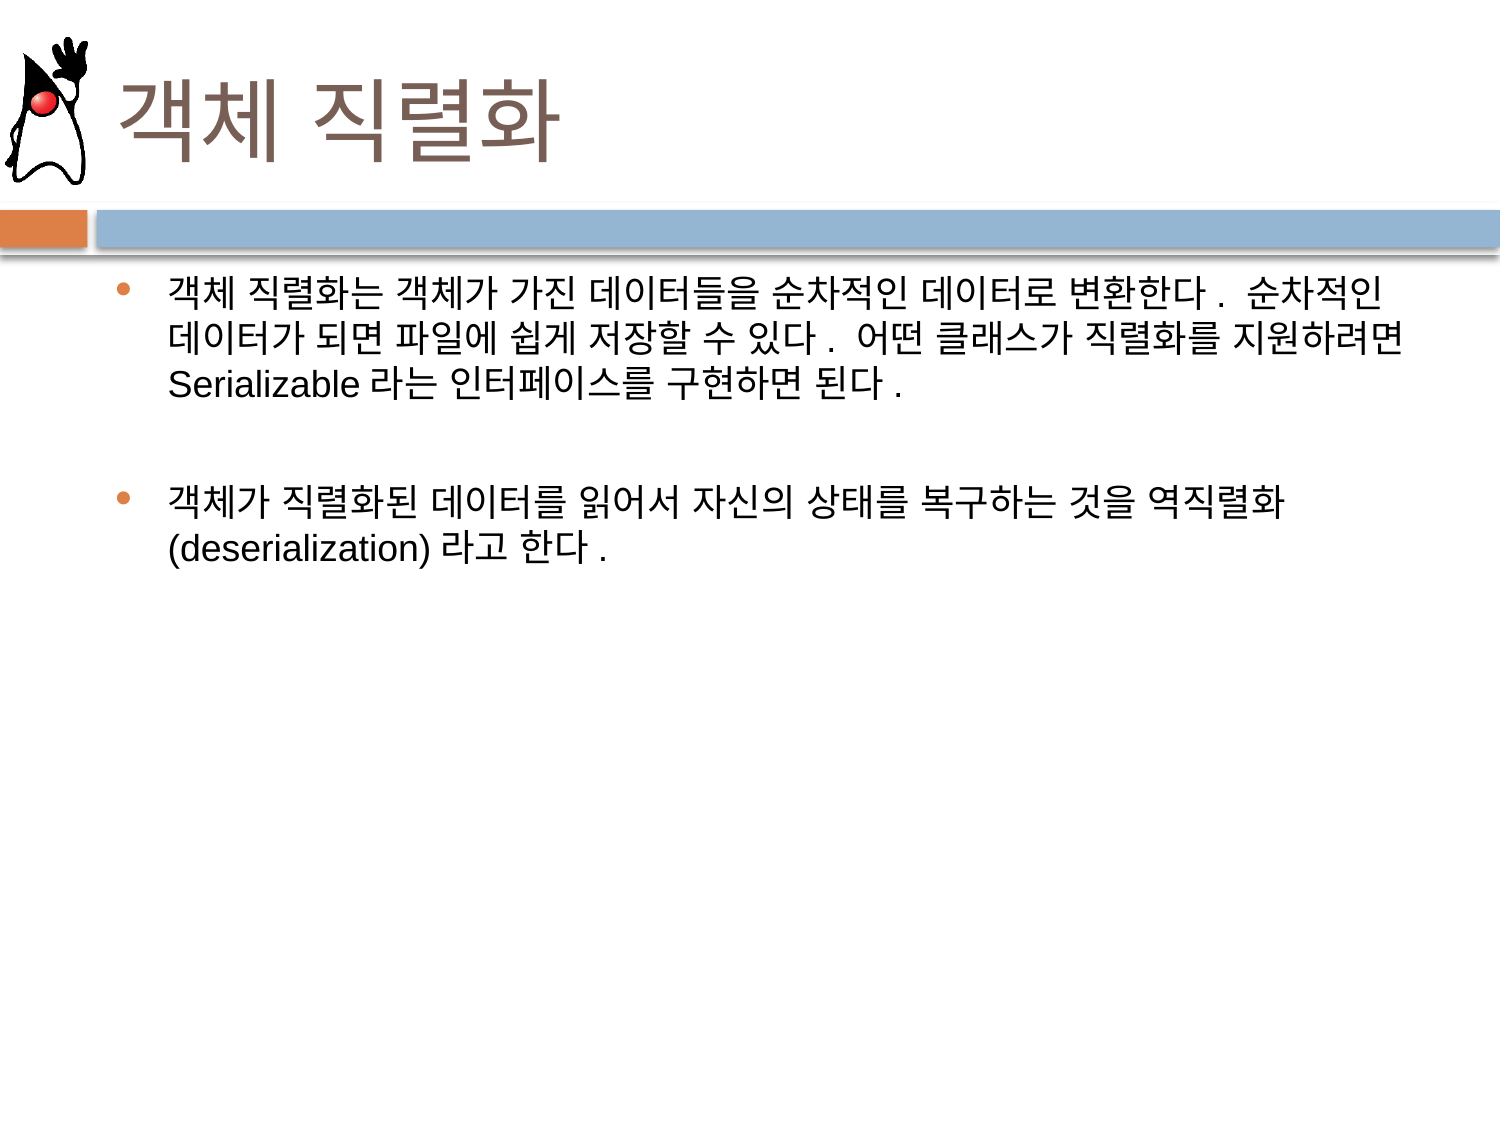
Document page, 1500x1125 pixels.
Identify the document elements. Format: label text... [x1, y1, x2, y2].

title 객체 직렬화 [100, 37, 1438, 200]
list 객체 직렬화는 객체가 가진 데이터들을 순차적인 데이터로 변환한다. 순차적인 데이터가 되면 파일에 쉽게 저장할 수 있다. 어떤 클래스가 직렬화를 지원하려면 Serializable라는 인터페이스를 구현하면 된다. 객체가 직렬화된 데이터를 읽어서 자신의 상태를 복구하는 것을 역직렬화(deserialization)라고 한다. [100, 262, 1438, 1000]
picture [5, 37, 88, 185]
